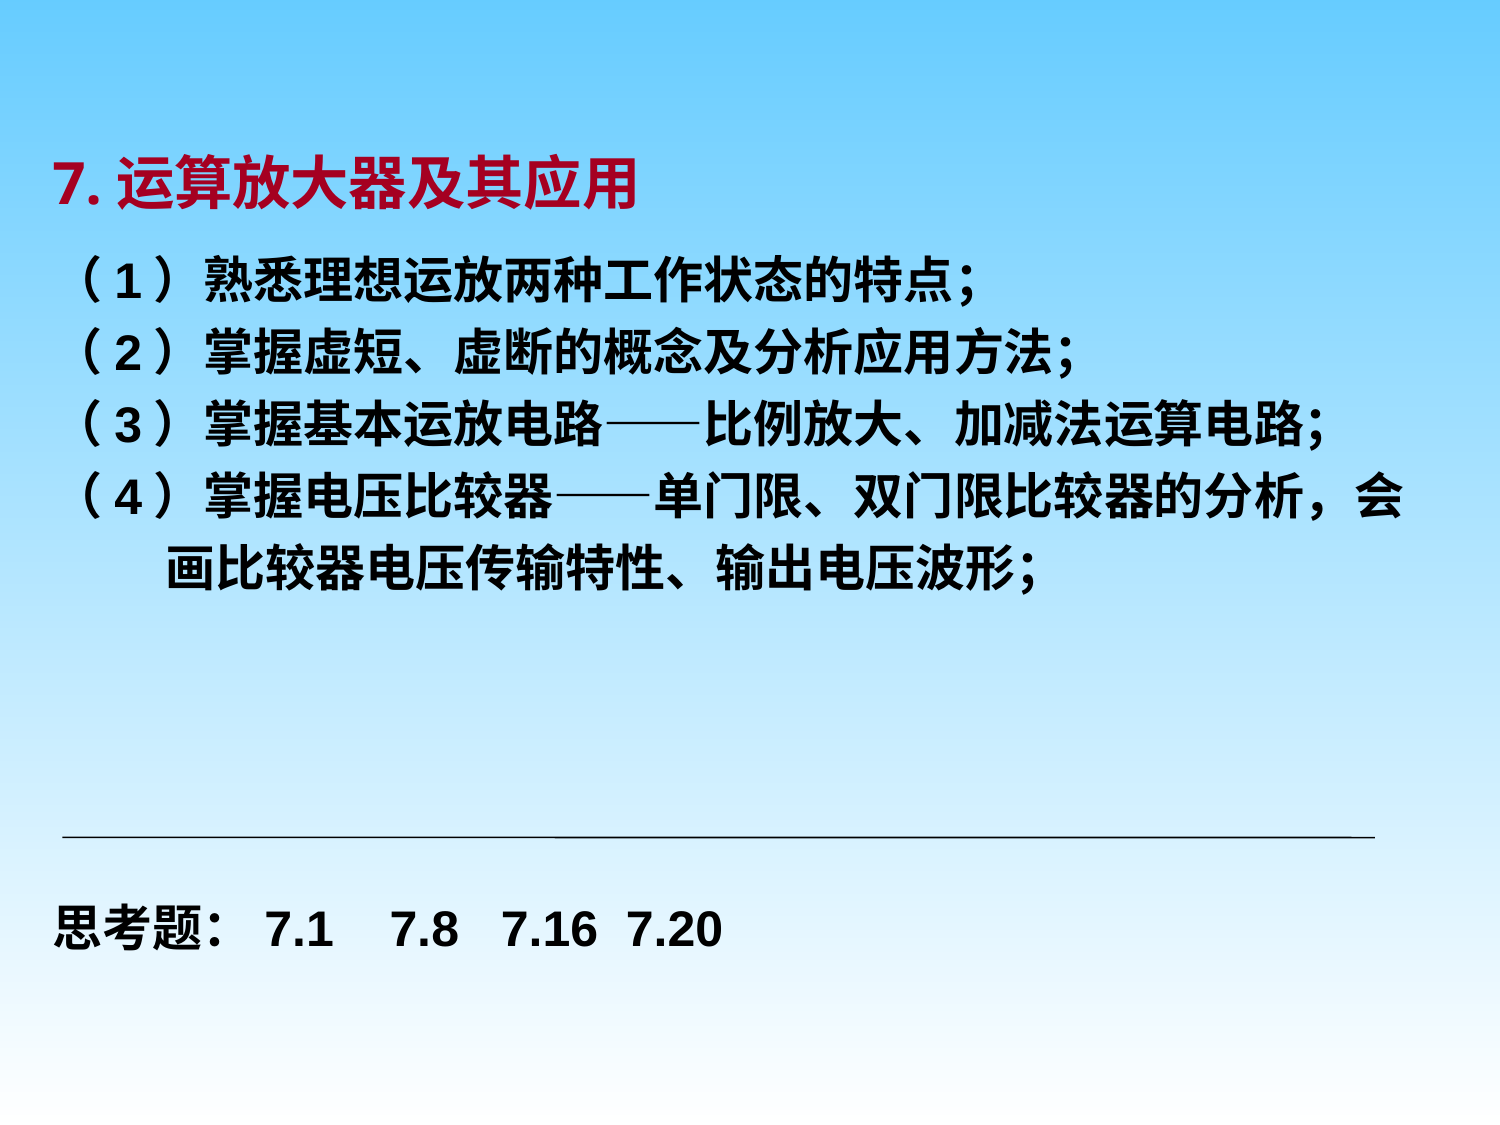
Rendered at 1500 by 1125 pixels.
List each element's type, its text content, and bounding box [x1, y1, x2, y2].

text_box 7.运算放大器及其应用 （1）熟悉理想运放两种工作状态的特点； （2）掌握虚短、虚断的概念及分析应用方法； （3）掌握基本运放电路——比例放大、加减法运算电路； （4）掌握电压比较器——单门限、双门限比较器的分析，会 画比较器电压传输特性、输出电压波形； 思考题：7.1 7.8 7.16 7.20 [37, 124, 1445, 964]
